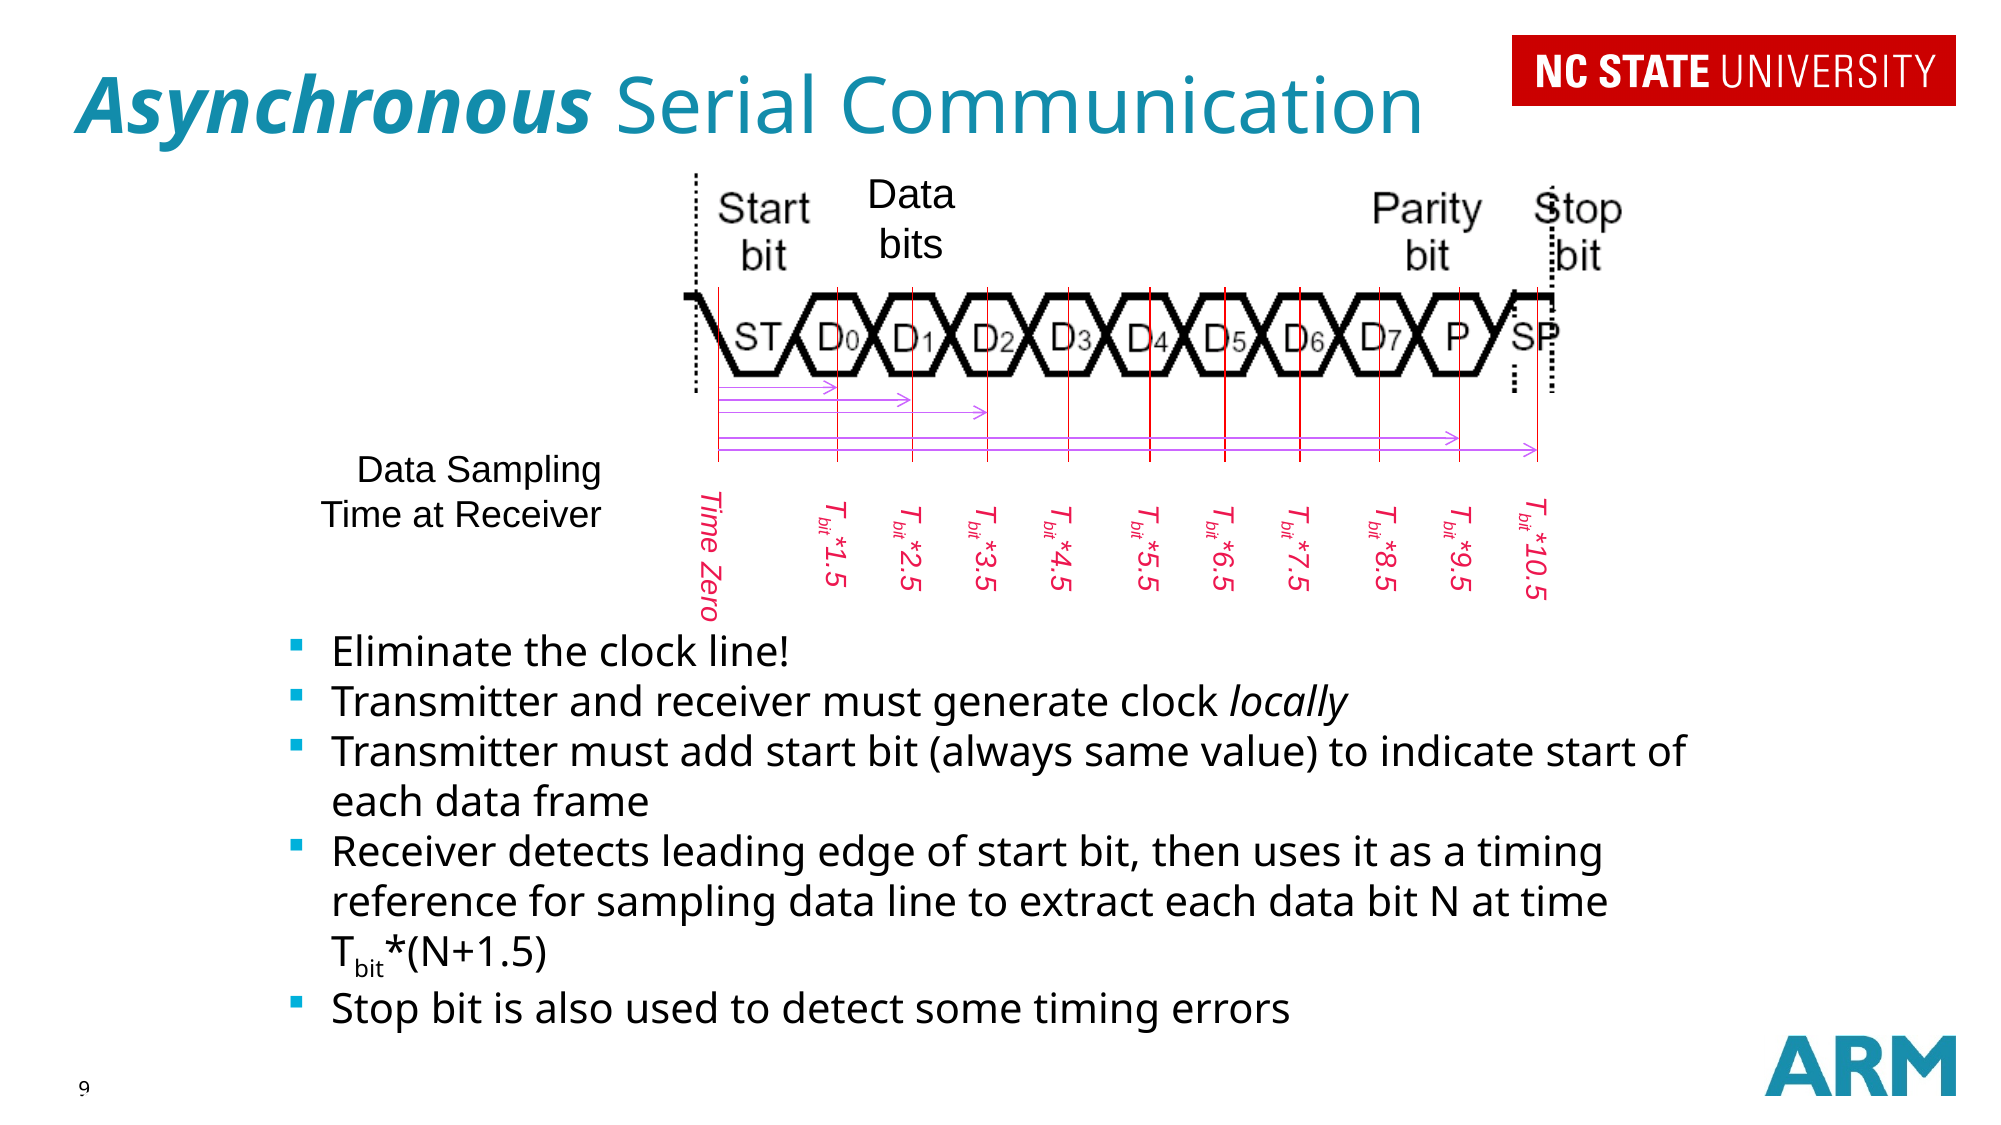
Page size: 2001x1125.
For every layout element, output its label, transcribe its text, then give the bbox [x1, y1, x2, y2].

picture [1764, 1035, 1956, 1096]
title Asynchronous Serial Communication [78, 55, 1910, 150]
picture [1512, 35, 1956, 106]
list Eliminate the clock line! Transmitter and receiver must generate clock locally Transmitter must add start bit (always same value) to indicate start of each data frame Receiver detects leading edge of start bit, then uses it as a timing reference for sampling data line to extract each data bit N at time Tbit*(N+1.5) Stop bit is also used to detect some timing errors [287, 624, 1738, 1125]
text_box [299, 159, 1651, 642]
